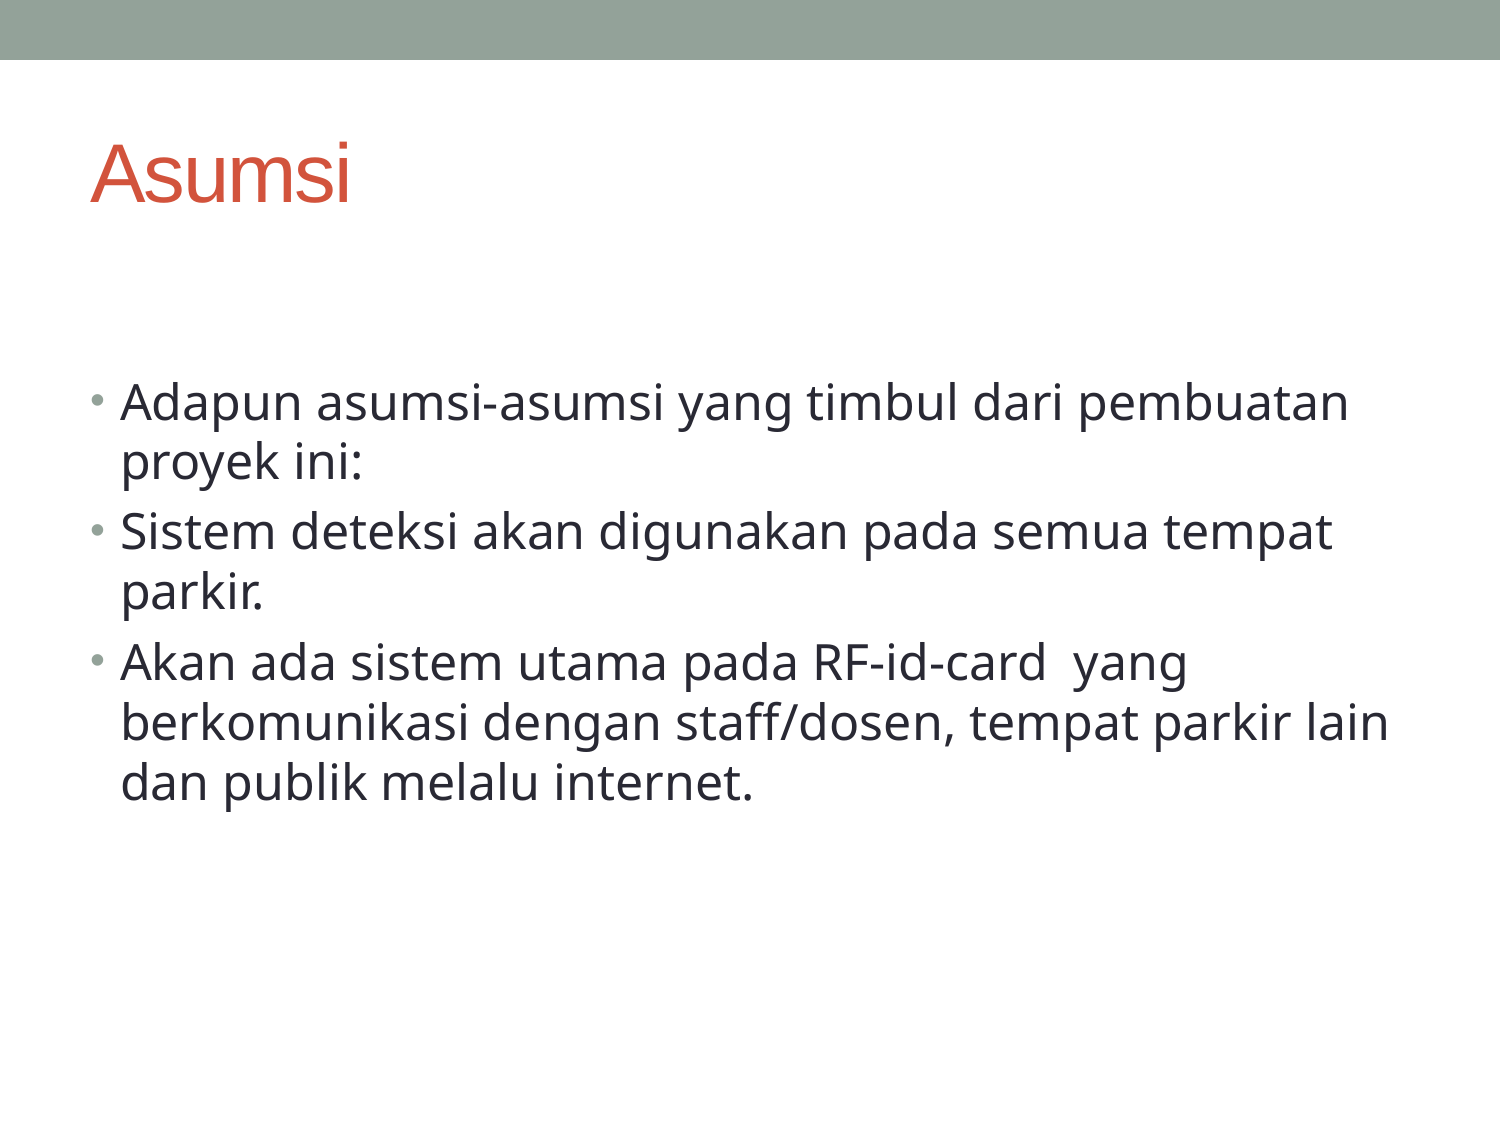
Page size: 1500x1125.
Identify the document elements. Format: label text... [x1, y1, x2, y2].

title Asumsi [75, 87, 1425, 250]
list Adapun asumsi-asumsi yang timbul dari pembuatan proyek ini: Sistem deteksi akan digunakan pada semua tempat parkir. Akan ada sistem utama pada RF-id-card yang berkomunikasi dengan staff/dosen, tempat parkir lain dan publik melalu internet. [75, 362, 1425, 875]
